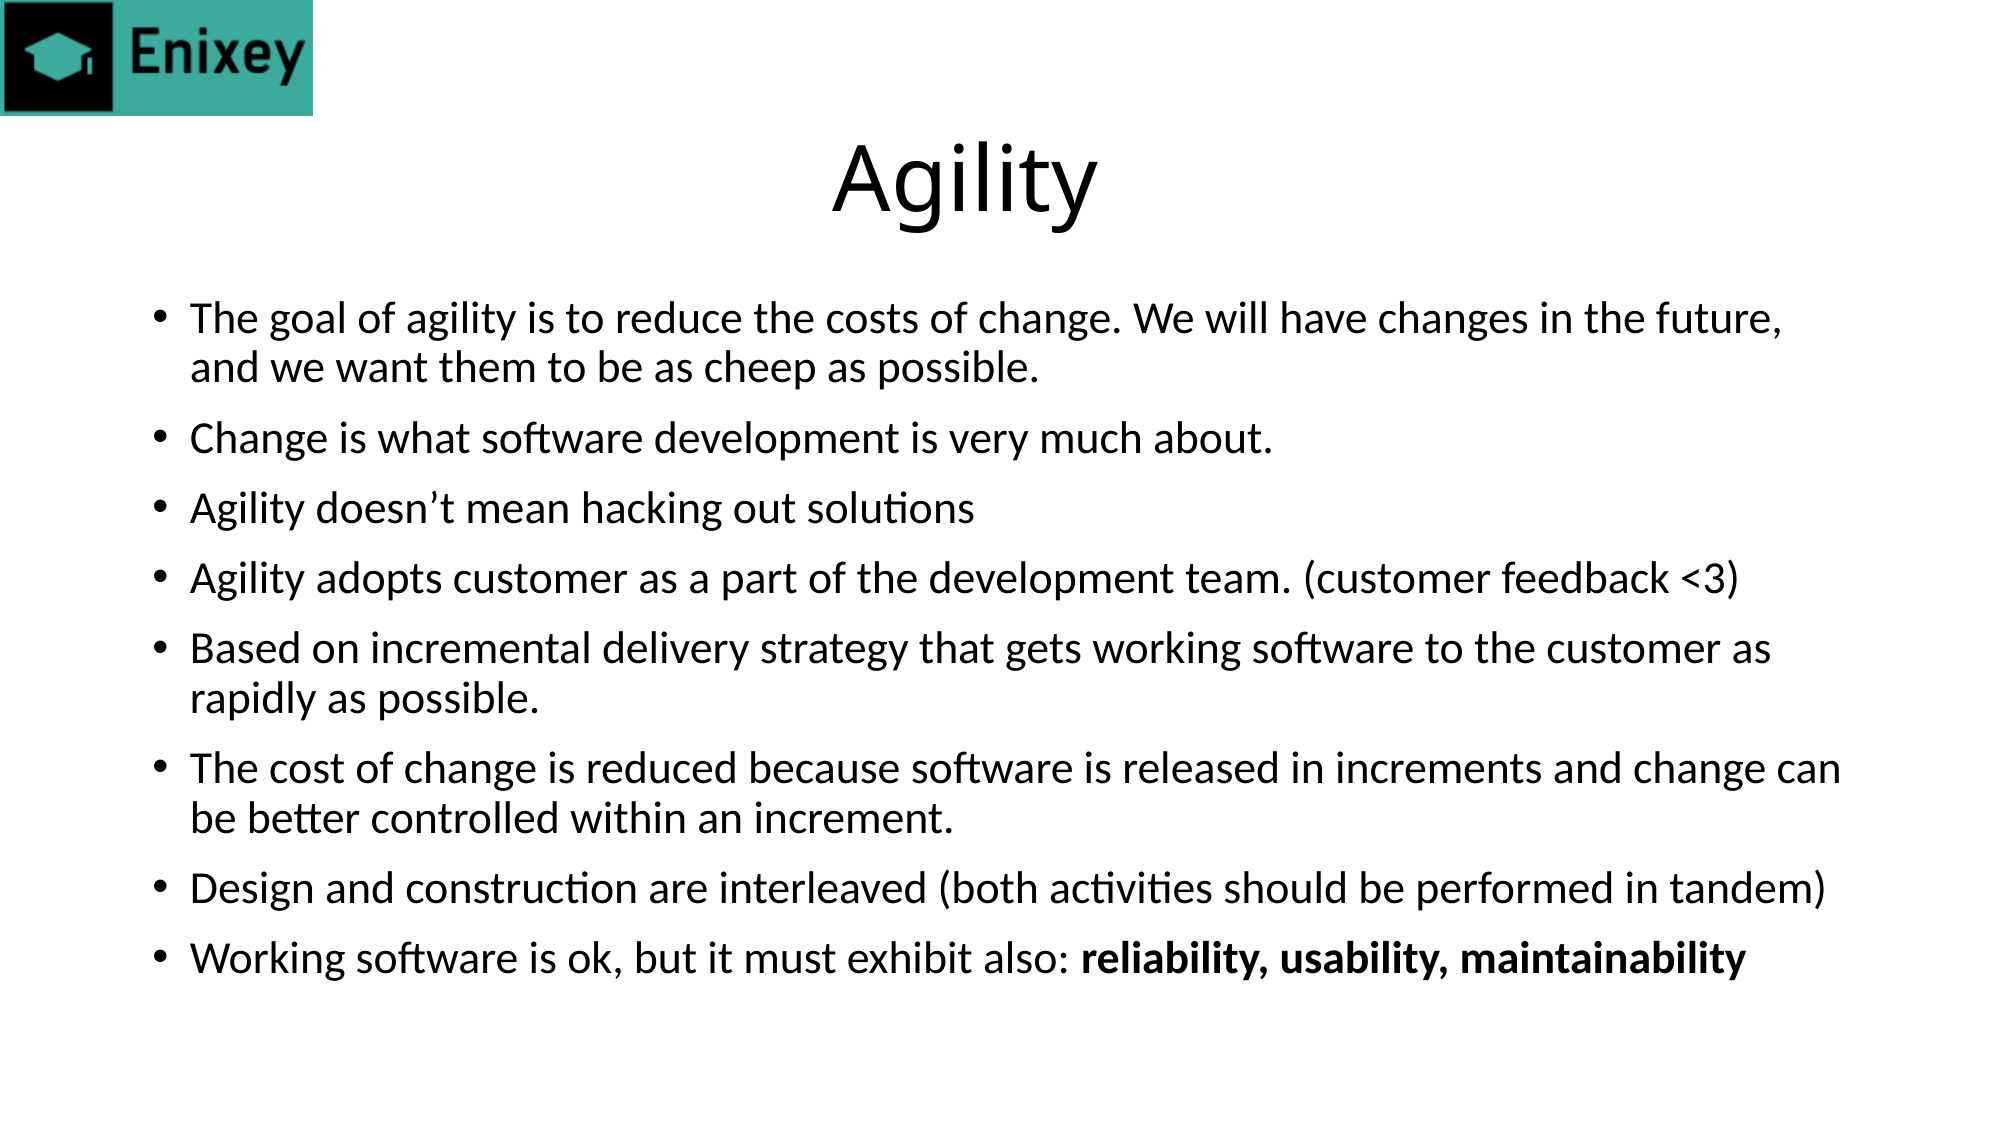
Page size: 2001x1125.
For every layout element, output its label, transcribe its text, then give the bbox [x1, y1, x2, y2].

title Agility [817, 117, 1183, 247]
picture [0, 0, 313, 116]
list The goal of agility is to reduce the costs of change. We will have changes in the future, and we want them to be as cheep as possible. Change is what software development is very much about. Agility doesn’t mean hacking out solutions Agility adopts customer as a part of the development team. (customer feedback <3) Based on incremental delivery strategy that gets working software to the customer as rapidly as possible. The cost of change is reduced because software is released in increments and change can be better controlled within an increment. Design and construction are interleaved (both activities should be performed in tandem) Working software is ok, but it must exhibit also: reliability, usability, maintainability [137, 286, 1863, 1062]
